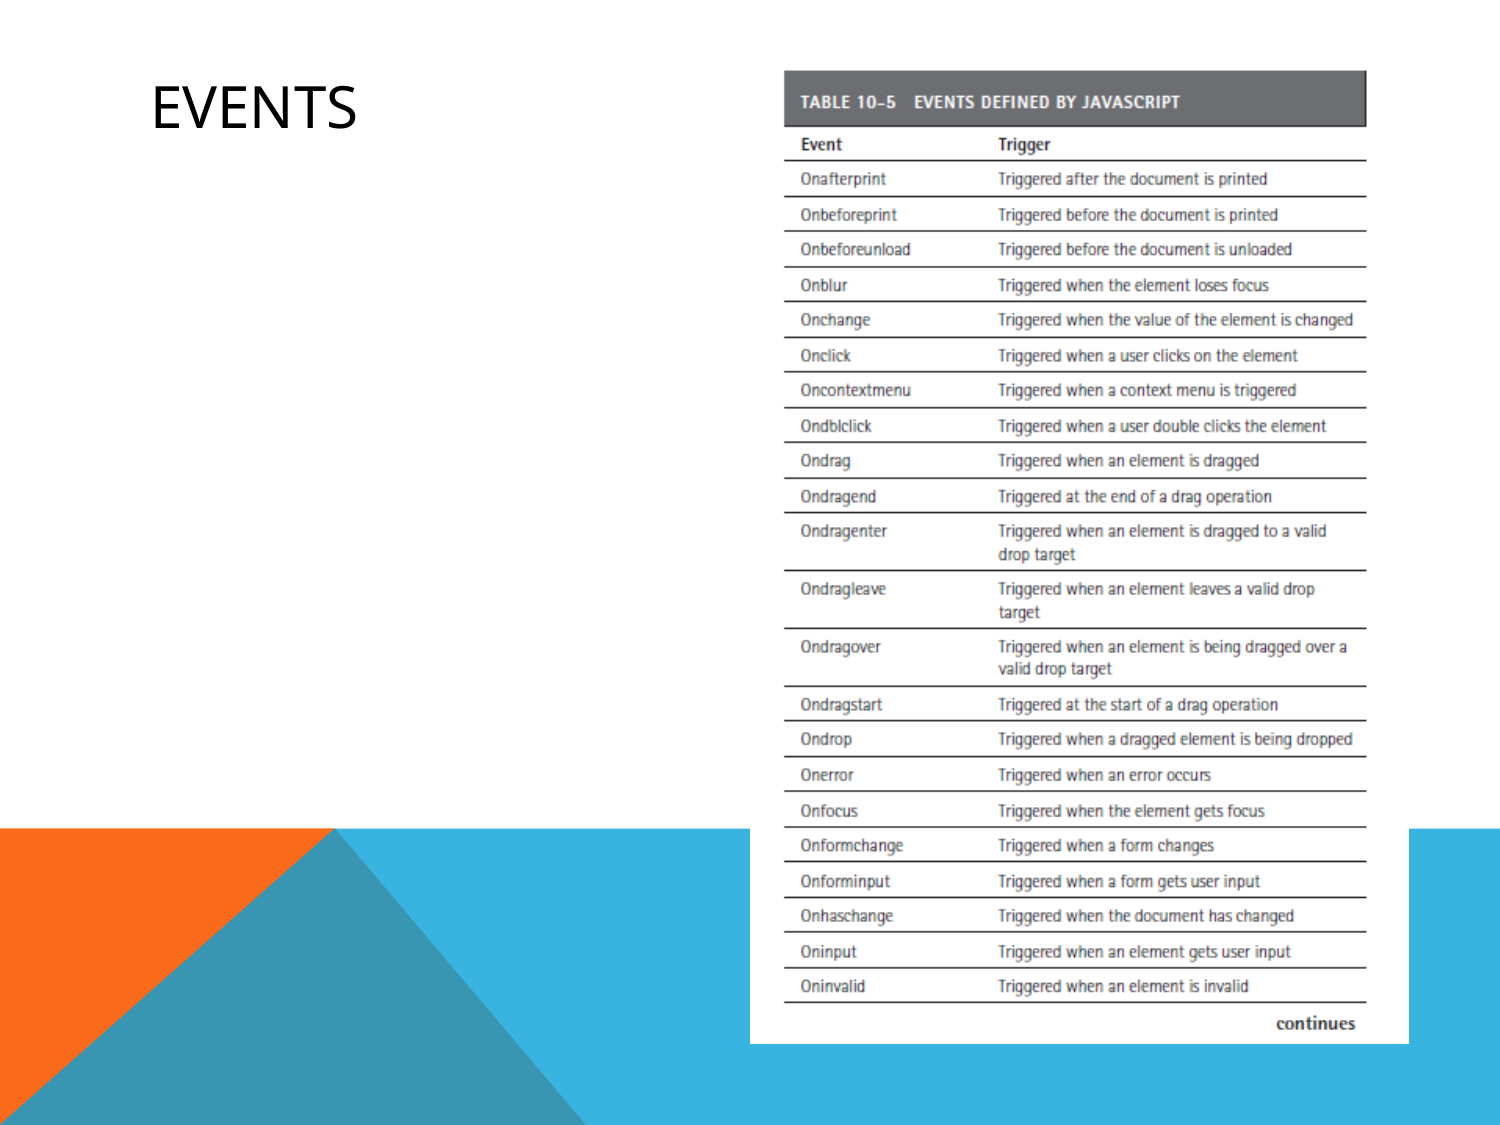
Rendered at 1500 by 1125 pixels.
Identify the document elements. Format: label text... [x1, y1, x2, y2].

title Events [135, 60, 745, 150]
picture [750, 49, 1409, 1044]
